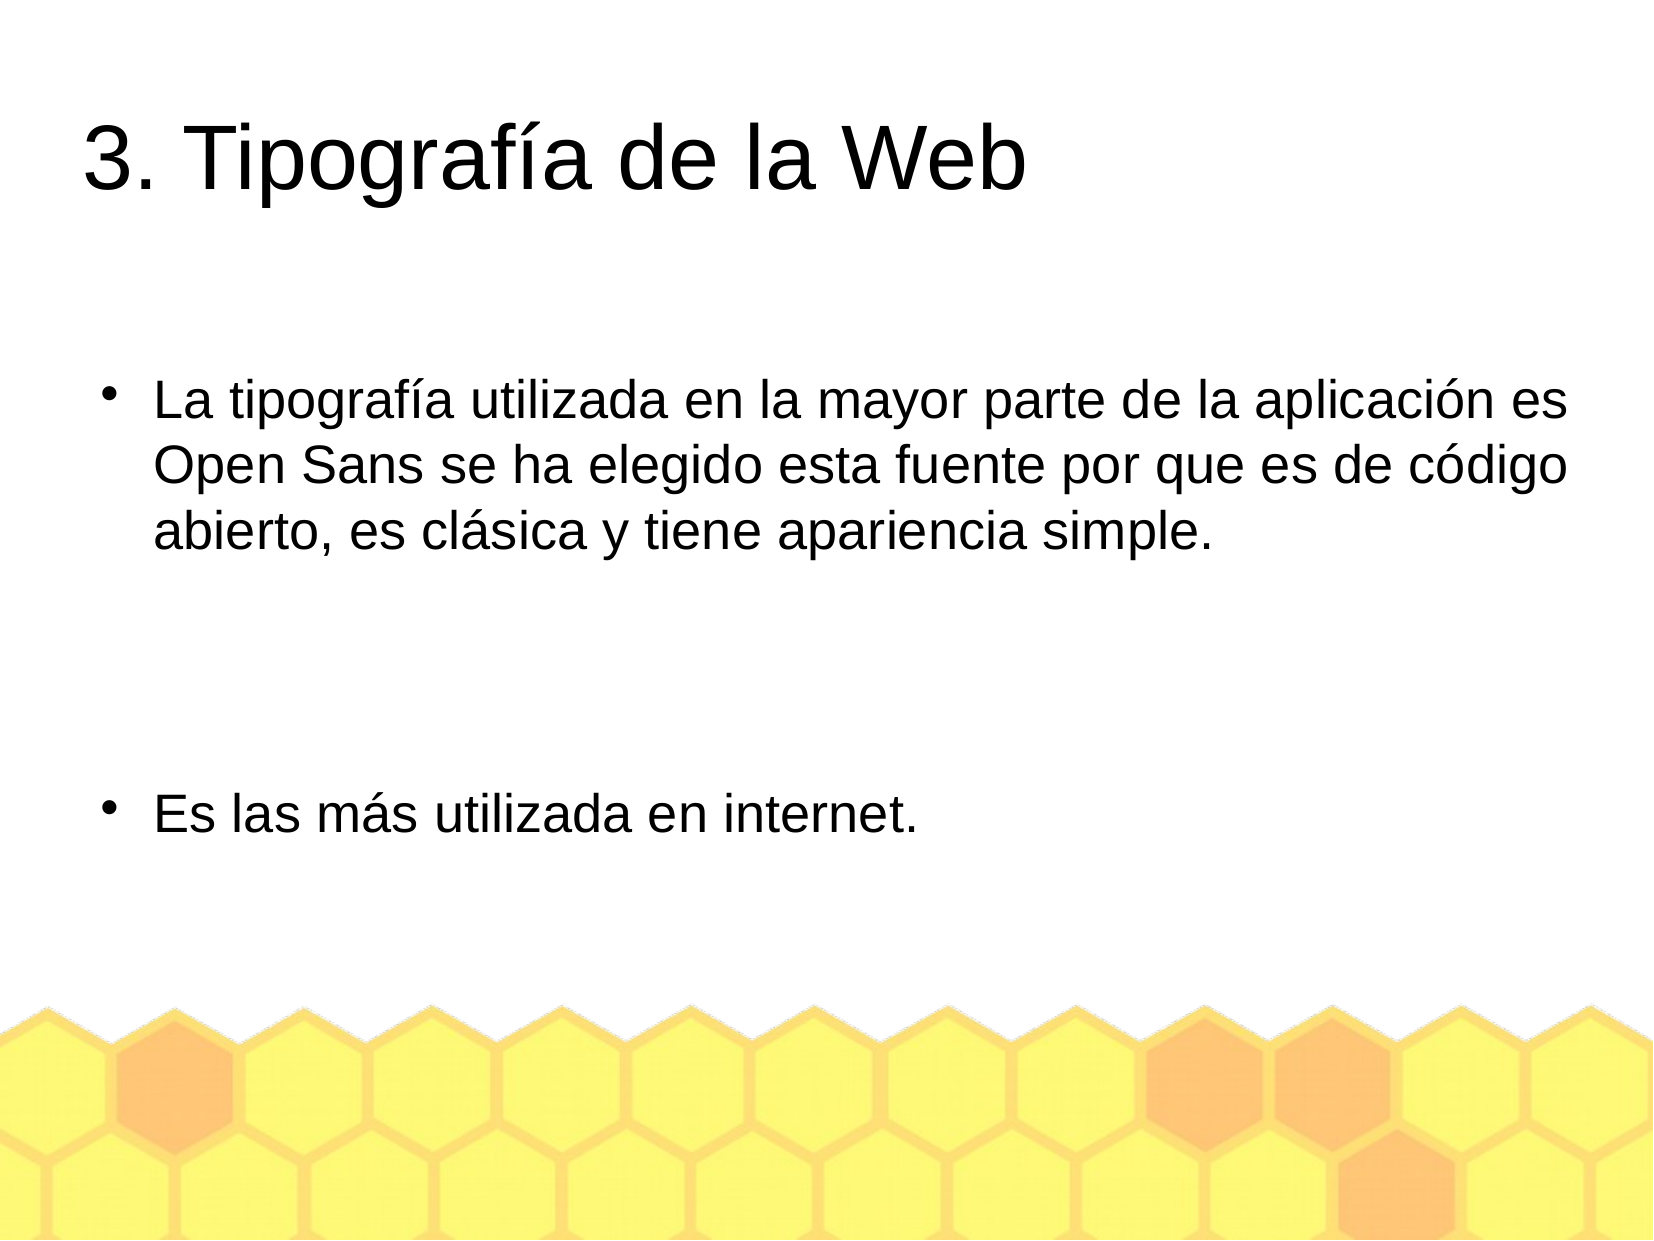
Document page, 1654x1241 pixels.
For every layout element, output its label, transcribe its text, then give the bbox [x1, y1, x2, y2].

text_box 3. Tipografía de la Web [82, 49, 1571, 257]
text_box La tipografía utilizada en la mayor parte de la aplicación es Open Sans se ha elegido esta fuente por que es de código abierto, es clásica y tiene apariencia simple. Es las más utilizada en internet. [82, 290, 1571, 1010]
picture [0, 1001, 1653, 1240]
